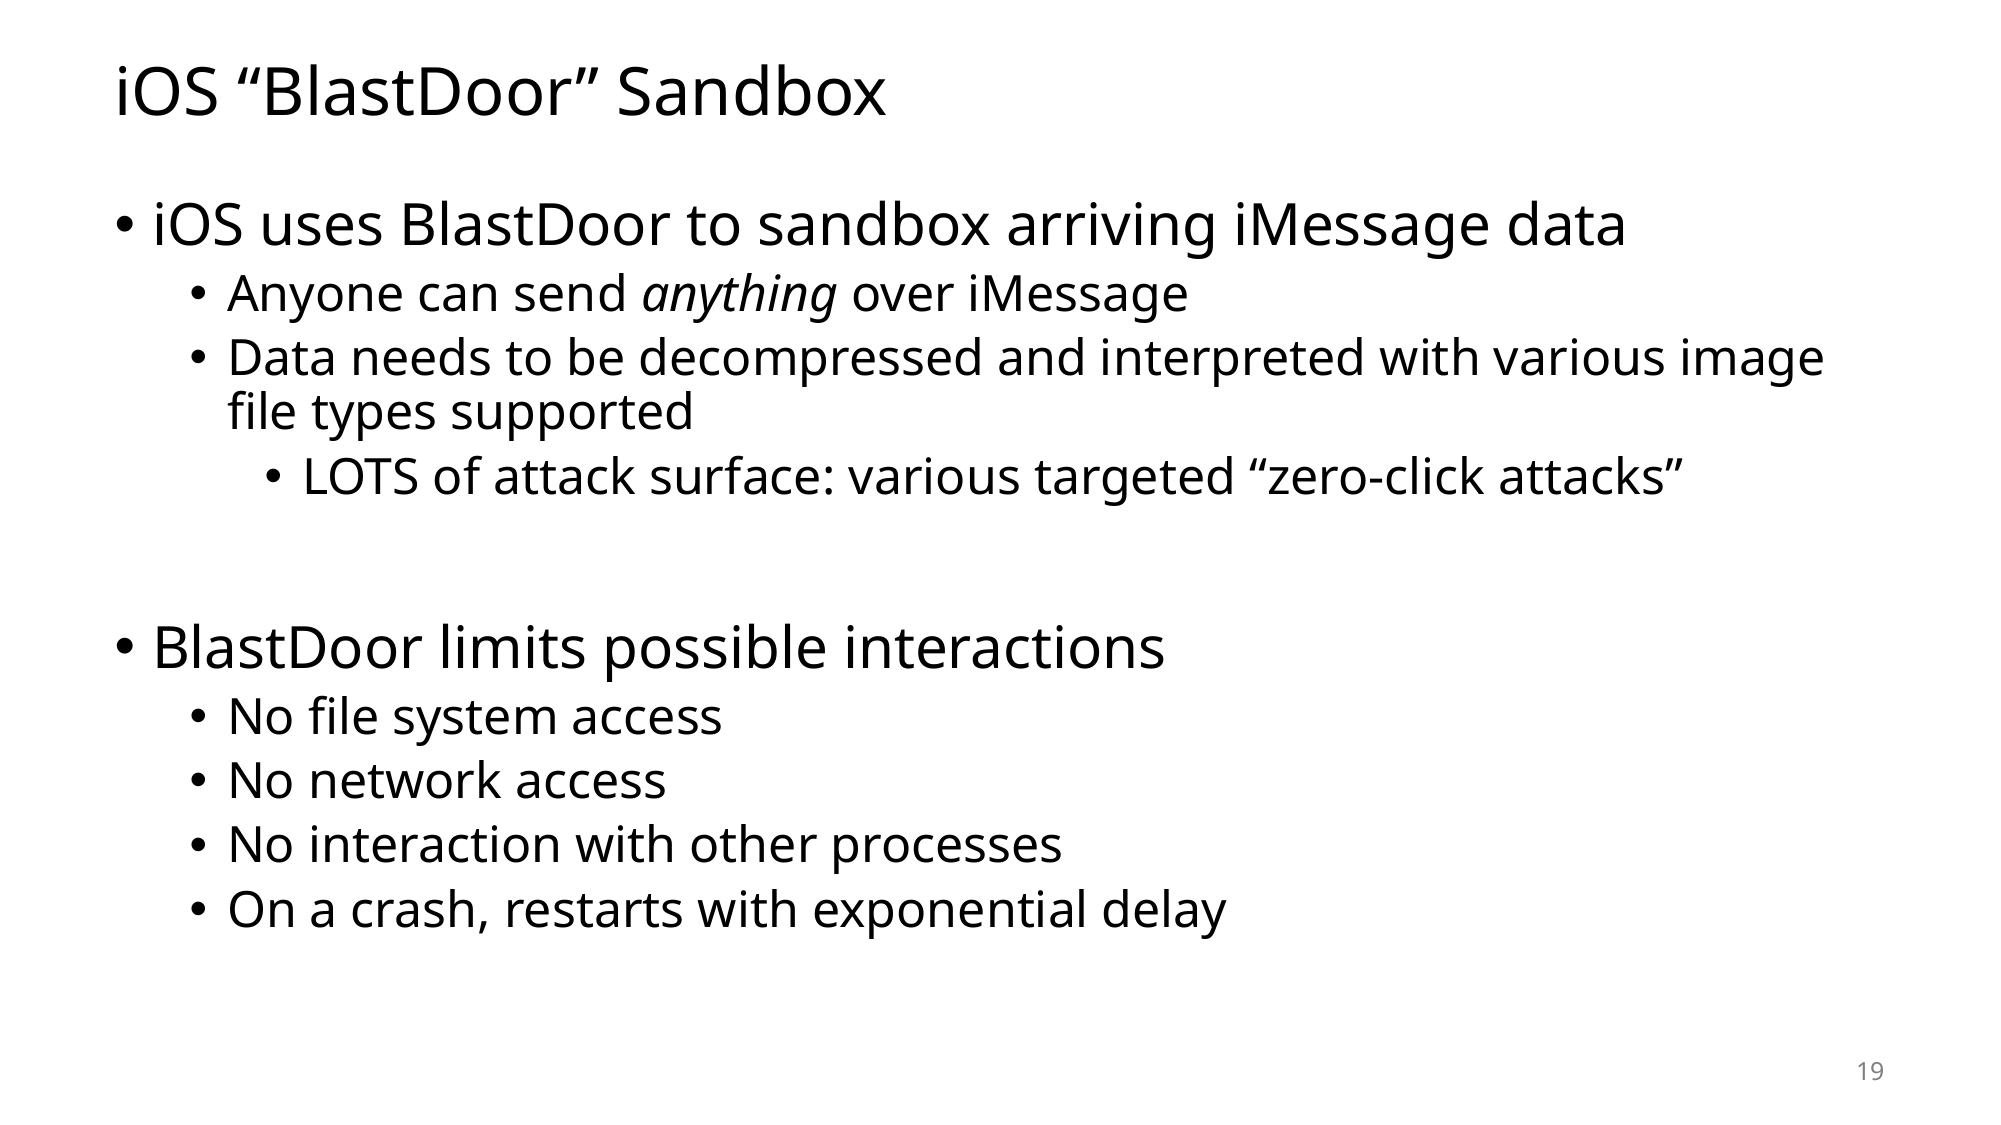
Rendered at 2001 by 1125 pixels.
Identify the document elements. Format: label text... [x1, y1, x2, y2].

list iOS uses BlastDoor to sandbox arriving iMessage data Anyone can send anything over iMessage Data needs to be decompressed and interpreted with various image file types supported LOTS of attack surface: various targeted “zero-click attacks” BlastDoor limits possible interactions No file system access No network access No interaction with other processes On a crash, restarts with exponential delay [99, 187, 1900, 1013]
slide_number 19 [1749, 1042, 1900, 1103]
title iOS “BlastDoor” Sandbox [99, 37, 1900, 150]
